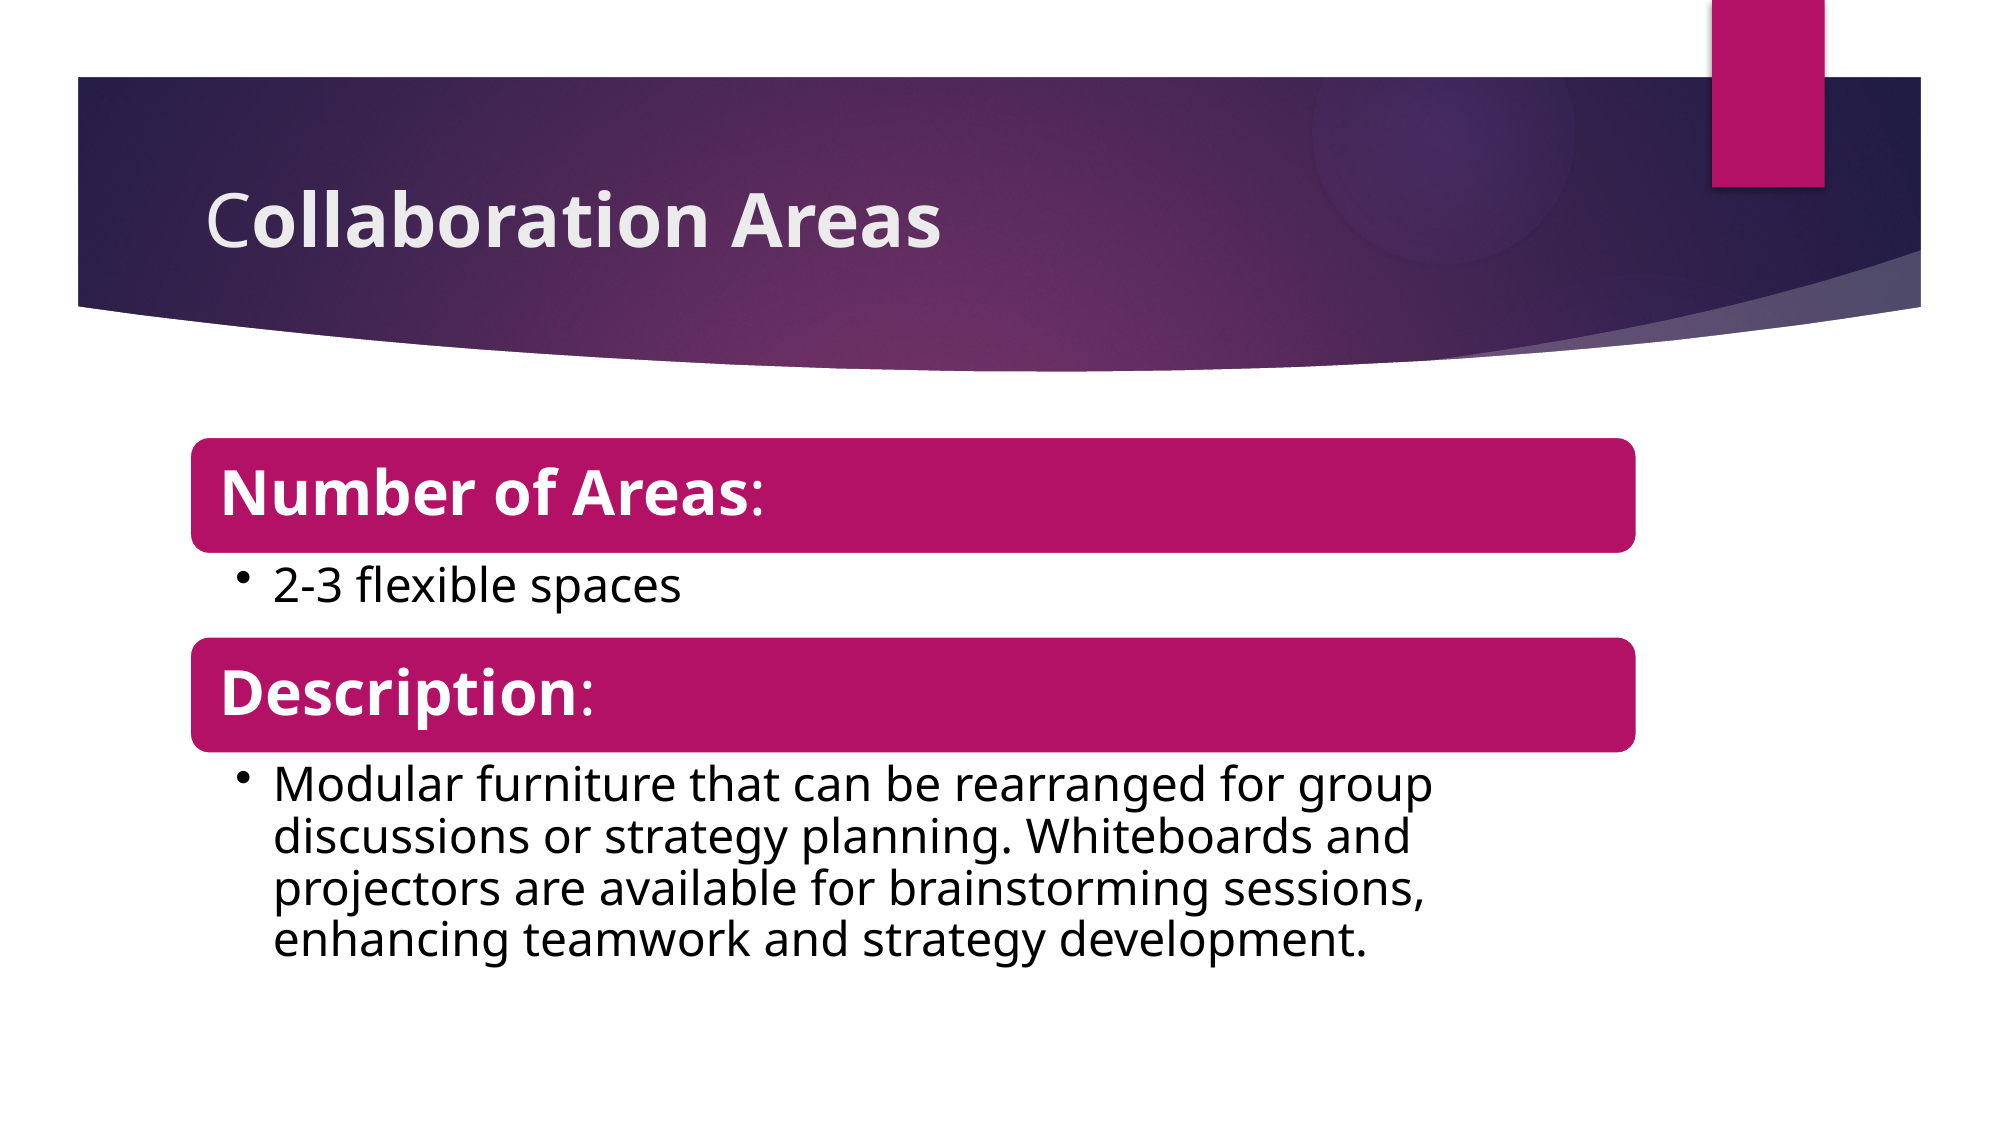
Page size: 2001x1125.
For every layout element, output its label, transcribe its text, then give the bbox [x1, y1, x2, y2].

title Collaboration Areas [189, 159, 1627, 276]
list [189, 426, 1638, 988]
